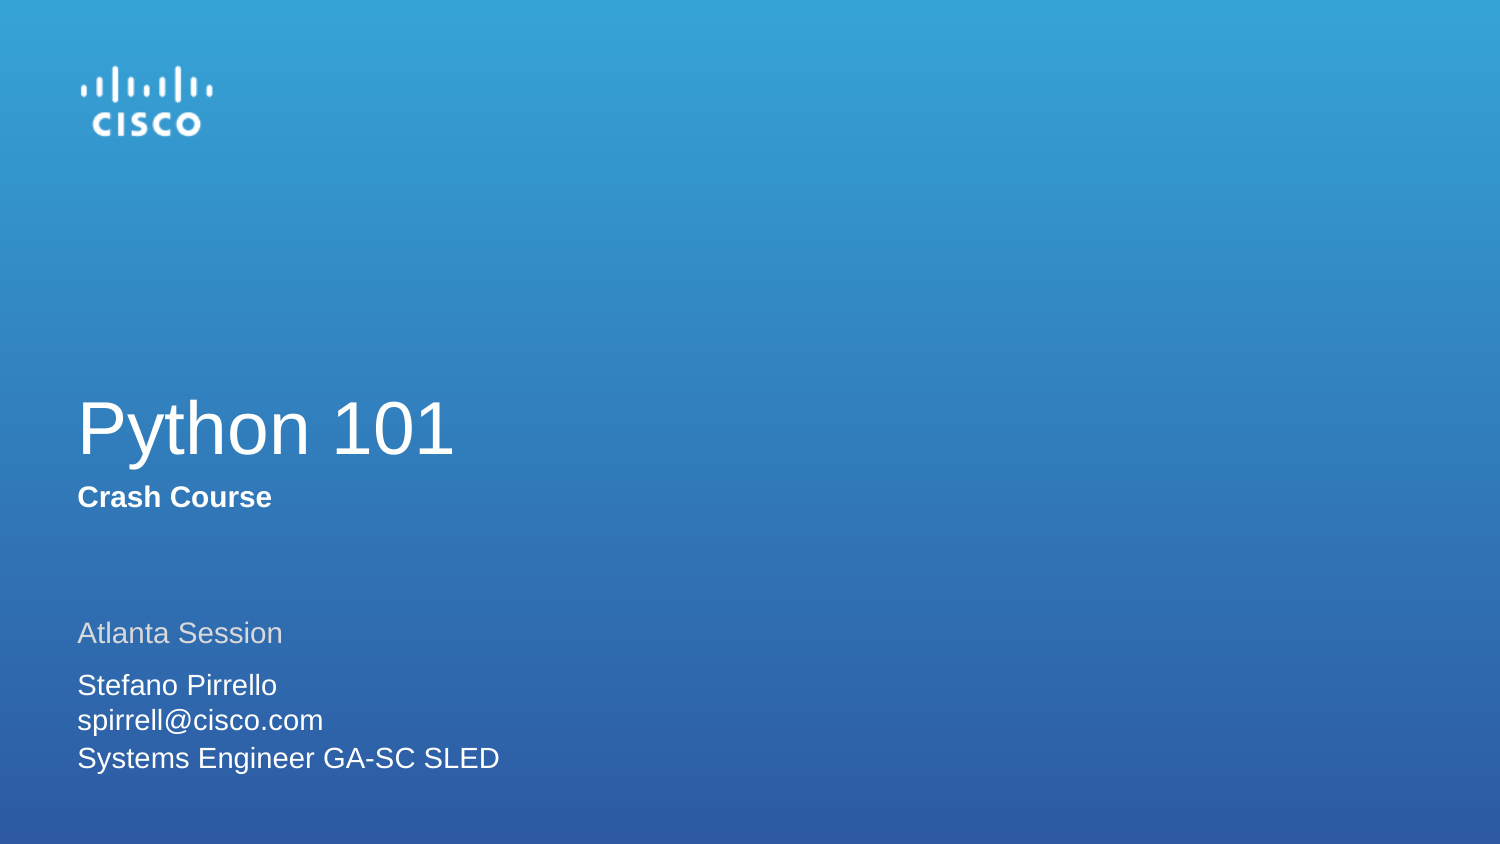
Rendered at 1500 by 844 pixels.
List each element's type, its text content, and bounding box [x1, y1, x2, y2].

title Python 101 [62, 372, 1431, 479]
list Crash Course [62, 472, 1425, 522]
list Systems Engineer GA-SC SLED [62, 734, 1424, 782]
subtitle Stefano Pirrello spirrell@cisco.com [62, 696, 1424, 734]
list Atlanta Session [62, 609, 1425, 659]
